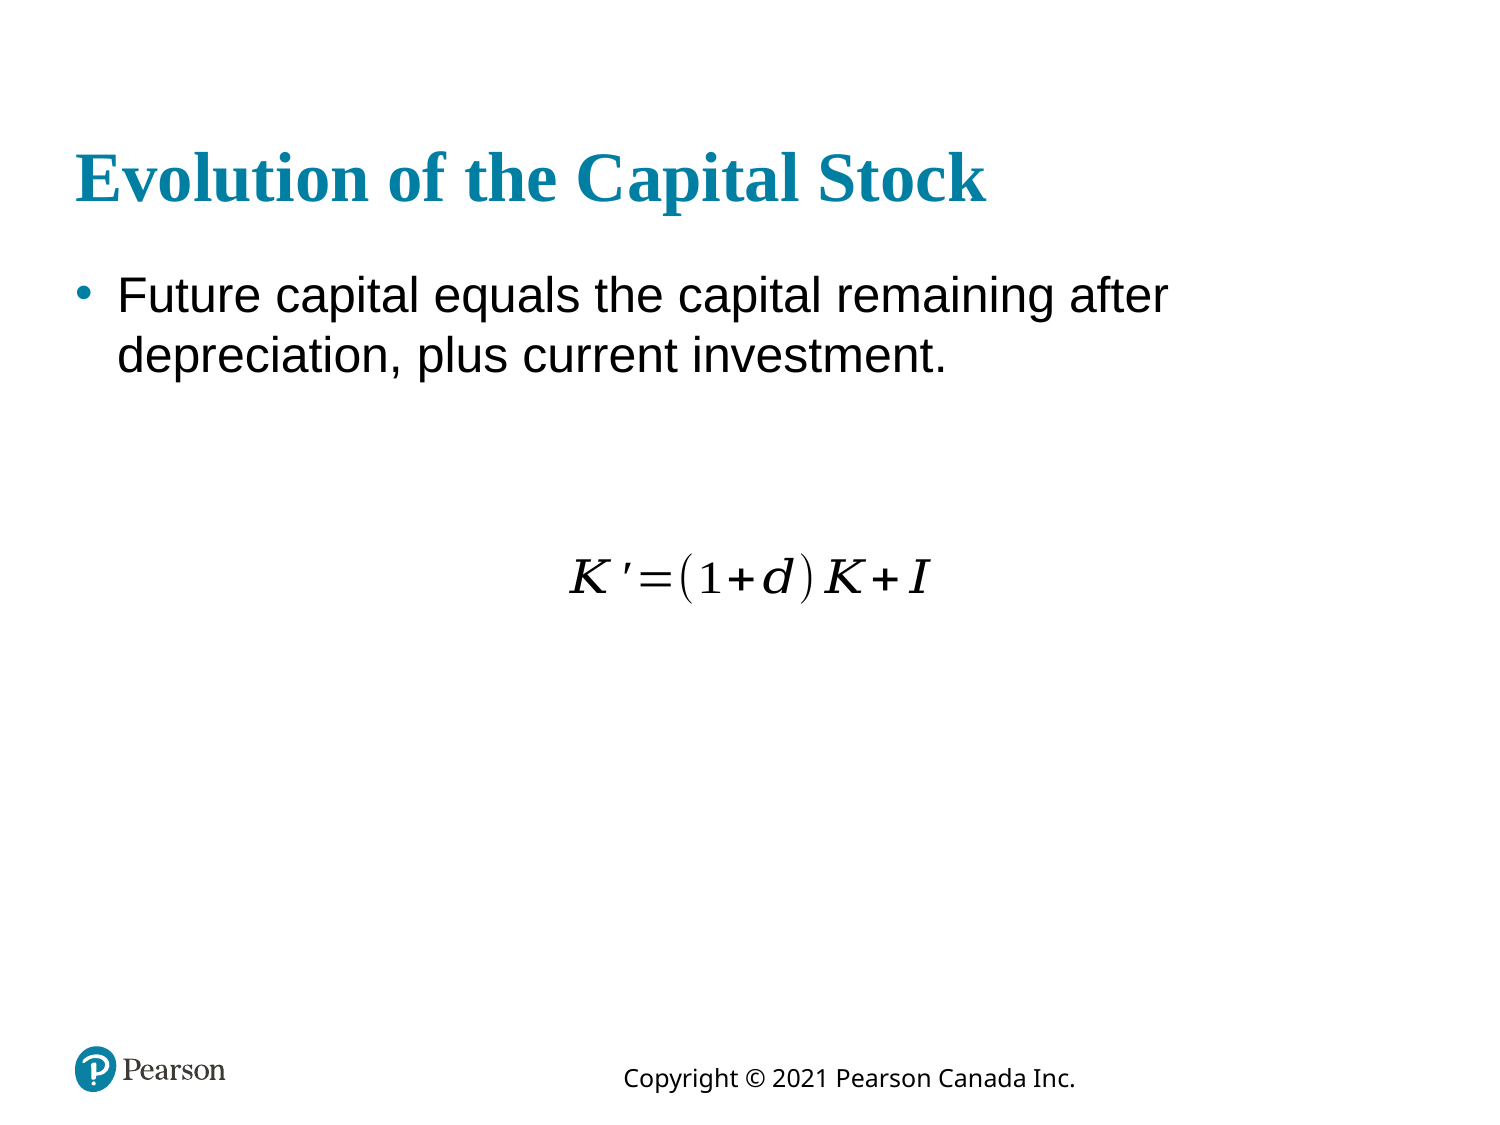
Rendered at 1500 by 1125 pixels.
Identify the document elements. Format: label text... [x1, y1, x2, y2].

list Future capital equals the capital remaining after depreciation, plus current investment. [75, 262, 1425, 438]
title Evolution of the Capital Stock [75, 35, 1425, 216]
